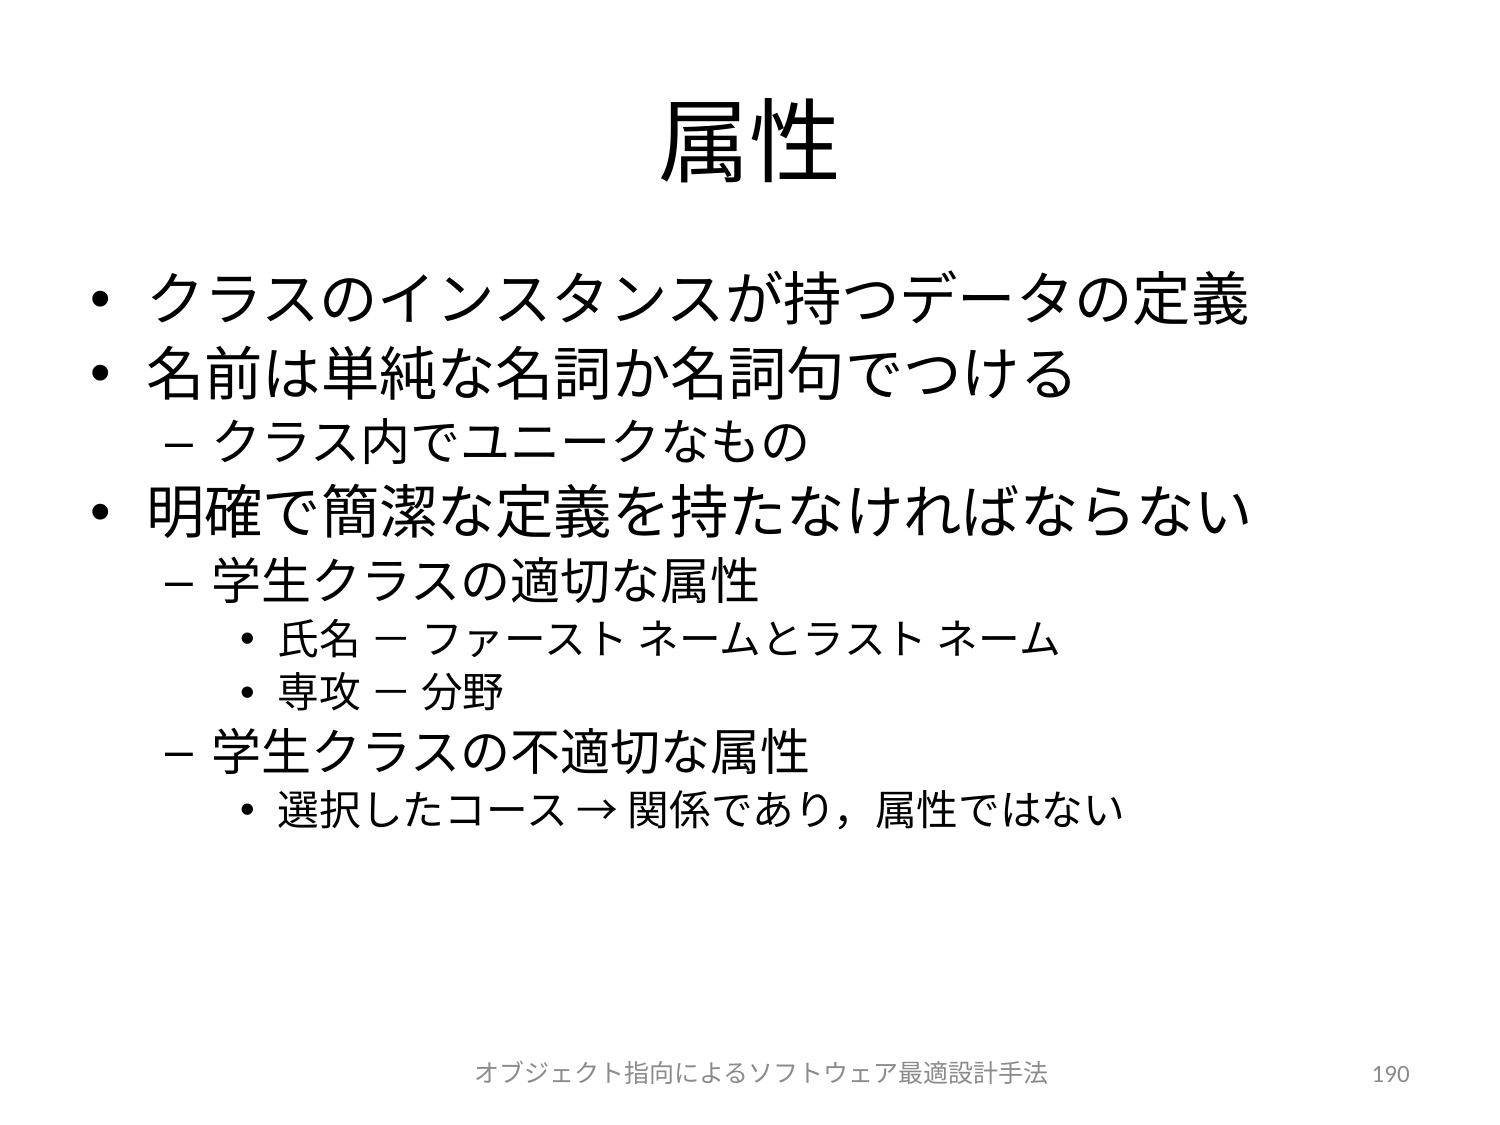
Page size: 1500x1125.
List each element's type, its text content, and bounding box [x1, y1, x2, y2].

footer オブジェクト指向によるソフトウェア最適設計手法 [257, 1042, 1266, 1103]
list クラスのインスタンスが持つデータの定義 名前は単純な名詞か名詞句でつける クラス内でユニークなもの 明確で簡潔な定義を持たなければならない 学生クラスの適切な属性 氏名 － ファースト ネームとラスト ネーム 専攻 － 分野 学生クラスの不適切な属性 選択したコース → 関係であり，属性ではない [75, 262, 1425, 1005]
title 属性 [75, 45, 1425, 233]
slide_number 190 [1300, 1042, 1425, 1103]
